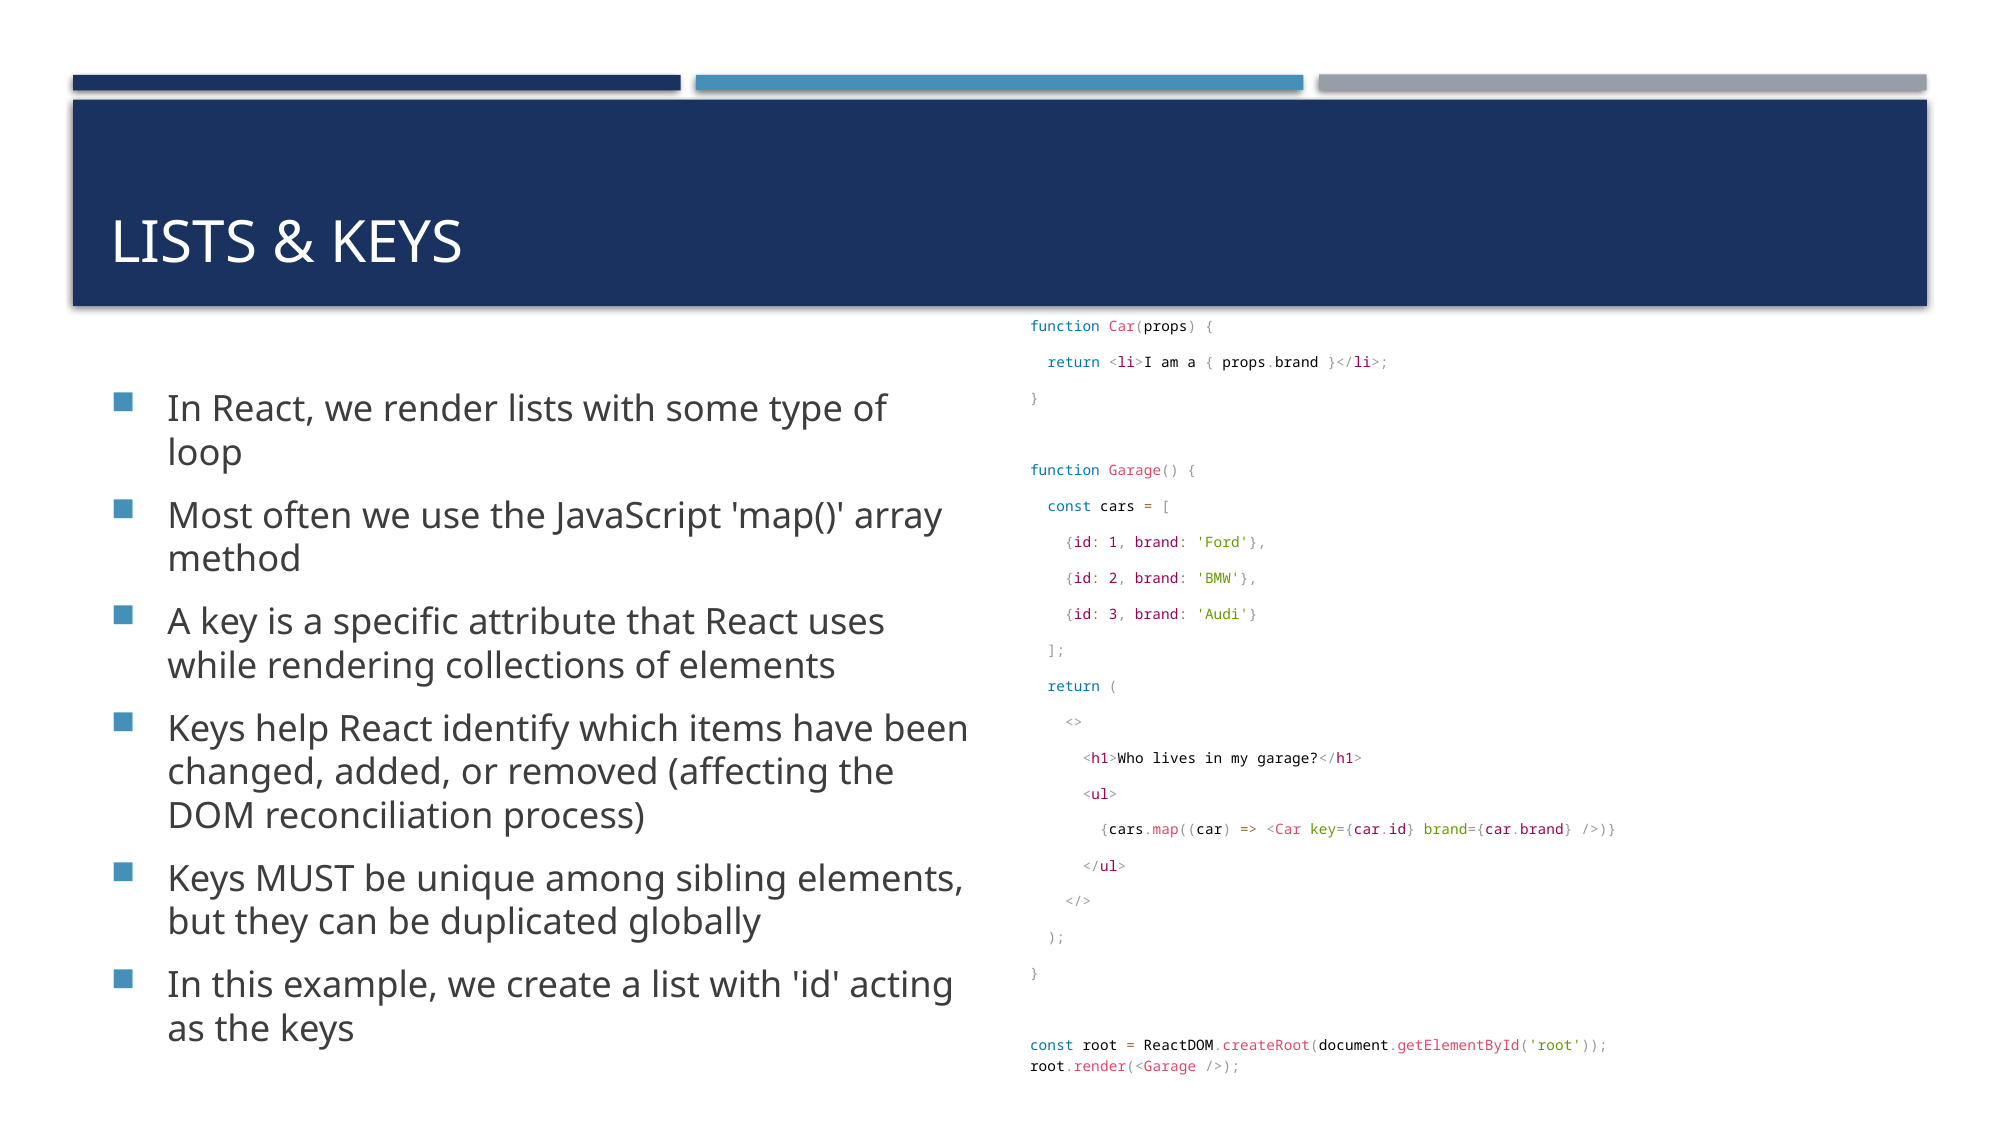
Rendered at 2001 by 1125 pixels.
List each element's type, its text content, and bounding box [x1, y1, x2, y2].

list function Car(props) { return <li>I am a { props.brand }</li>; } function Garage() { const cars = [ {id: 1, brand: 'Ford'}, {id: 2, brand: 'BMW'}, {id: 3, brand: 'Audi'} ]; return ( <> <h1>Who lives in my garage?</h1> <ul> {cars.map((car) => <Car key={car.id} brand={car.brand} />)} </ul> </> ); } const root = ReactDOM.createRoot(document.getElementById('root')); root.render(<Garage />); [1015, 306, 1905, 1085]
title Lists & Keys [95, 119, 1905, 282]
list In React, we render lists with some type of loop Most often we use the JavaScript 'map()' array method A key is a specific attribute that React uses while rendering collections of elements Keys help React identify which items have been changed, added, or removed (affecting the DOM reconciliation process) Keys MUST be unique among sibling elements, but they can be duplicated globally In this example, we create a list with 'id' acting as the keys [95, 365, 985, 1069]
